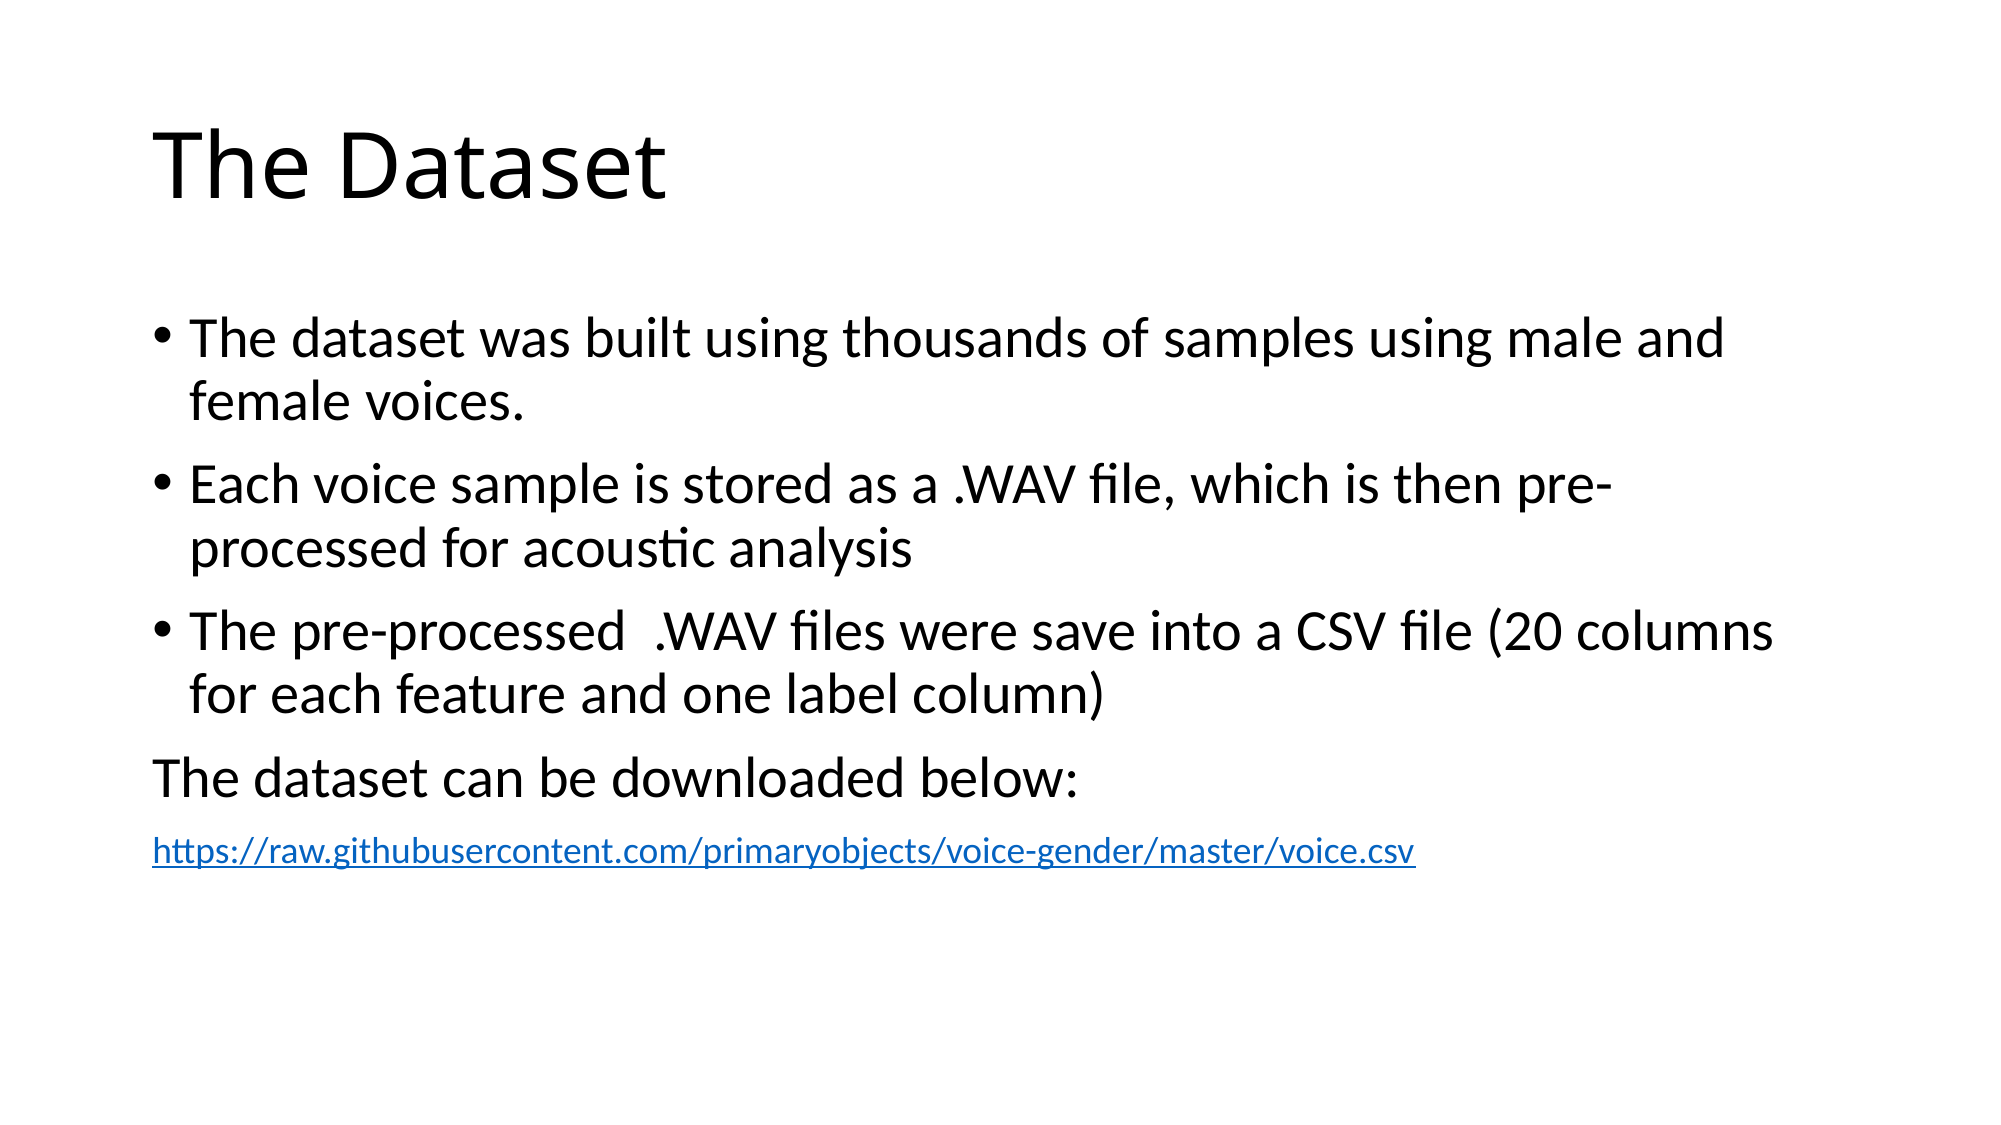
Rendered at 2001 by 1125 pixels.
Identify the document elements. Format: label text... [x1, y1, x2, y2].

title The Dataset [137, 59, 1863, 278]
list The dataset was built using thousands of samples using male and female voices. Each voice sample is stored as a .WAV file, which is then pre-processed for acoustic analysis The pre-processed .WAV files were save into a CSV file (20 columns for each feature and one label column) The dataset can be downloaded below: https://raw.githubusercontent.com/primaryobjects/voice-gender/master/voice.csv [137, 299, 1863, 1014]
